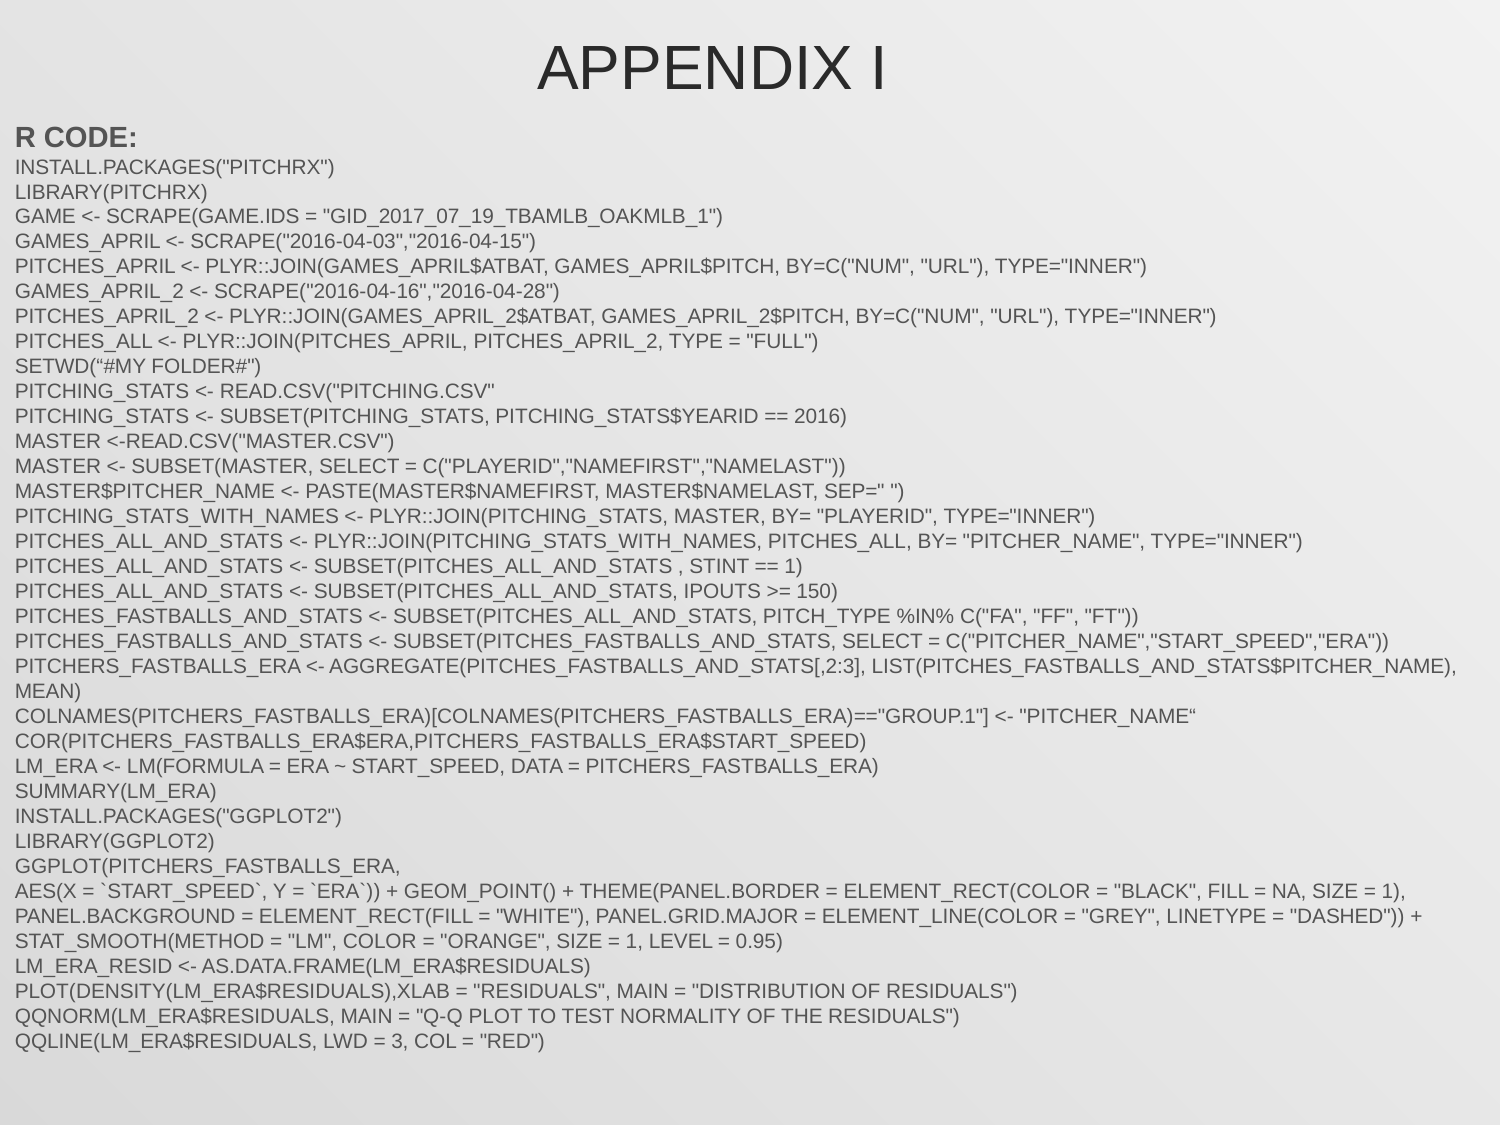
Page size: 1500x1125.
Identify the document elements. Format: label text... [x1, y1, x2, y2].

text_box R CODE: INSTALL.PACKAGES("PITCHRX") LIBRARY(PITCHRX) GAME <- SCRAPE(GAME.IDS = "GID_2017_07_19_TBAMLB_OAKMLB_1") GAMES_APRIL <- SCRAPE("2016-04-03","2016-04-15") PITCHES_APRIL <- PLYR::JOIN(GAMES_APRIL$ATBAT, GAMES_APRIL$PITCH, BY=C("NUM", "URL"), TYPE="INNER") GAMES_APRIL_2 <- SCRAPE("2016-04-16","2016-04-28") PITCHES_APRIL_2 <- PLYR::JOIN(GAMES_APRIL_2$ATBAT, GAMES_APRIL_2$PITCH, BY=C("NUM", "URL"), TYPE="INNER") PITCHES_ALL <- PLYR::JOIN(PITCHES_APRIL, PITCHES_APRIL_2, TYPE = "FULL") SETWD(“#MY FOLDER#") PITCHING_STATS <- READ.CSV("PITCHING.CSV" PITCHING_STATS <- SUBSET(PITCHING_STATS, PITCHING_STATS$YEARID == 2016) MASTER <-READ.CSV("MASTER.CSV") MASTER <- SUBSET(MASTER, SELECT = C("PLAYERID","NAMEFIRST","NAMELAST")) MASTER$PITCHER_NAME <- PASTE(MASTER$NAMEFIRST, MASTER$NAMELAST, SEP=" ") PITCHING_STATS_WITH_NAMES <- PLYR::JOIN(PITCHING_STATS, MASTER, BY= "PLAYERID", TYPE="INNER") PITCHES_ALL_AND_STATS <- PLYR::JOIN(PITCHING_STATS_WITH_NAMES, PITCHES_ALL, BY= "PITCHER_NAME", TYPE="INNER") PITCHES_ALL_AND_STATS <- SUBSET(PITCHES_ALL_AND_STATS , STINT == 1) PITCHES_ALL_AND_STATS <- SUBSET(PITCHES_ALL_AND_STATS, IPOUTS >= 150) PITCHES_FASTBALLS_AND_STATS <- SUBSET(PITCHES_ALL_AND_STATS, PITCH_TYPE %IN% C("FA", "FF", "FT")) PITCHES_FASTBALLS_AND_STATS <- SUBSET(PITCHES_FASTBALLS_AND_STATS, SELECT = C("PITCHER_NAME","START_SPEED","ERA")) PITCHERS_FASTBALLS_ERA <- AGGREGATE(PITCHES_FASTBALLS_AND_STATS[,2:3], LIST(PITCHES_FASTBALLS_AND_STATS$PITCHER_NAME), MEAN) COLNAMES(PITCHERS_FASTBALLS_ERA)[COLNAMES(PITCHERS_FASTBALLS_ERA)=="GROUP.1"] <- "PITCHER_NAME“ COR(PITCHERS_FASTBALLS_ERA$ERA,PITCHERS_FASTBALLS_ERA$START_SPEED) LM_ERA <- LM(FORMULA = ERA ~ START_SPEED, DATA = PITCHERS_FASTBALLS_ERA) SUMMARY(LM_ERA) INSTALL.PACKAGES("GGPLOT2") LIBRARY(GGPLOT2) GGPLOT(PITCHERS_FASTBALLS_ERA, AES(X = `START_SPEED`, Y = `ERA`)) + GEOM_POINT() + THEME(PANEL.BORDER = ELEMENT_RECT(COLOR = "BLACK", FILL = NA, SIZE = 1), PANEL.BACKGROUND = ELEMENT_RECT(FILL = "WHITE"), PANEL.GRID.MAJOR = ELEMENT_LINE(COLOR = "GREY", LINETYPE = "DASHED")) + STAT_SMOOTH(METHOD = "LM", COLOR = "ORANGE", SIZE = 1, LEVEL = 0.95) LM_ERA_RESID <- AS.DATA.FRAME(LM_ERA$RESIDUALS) PLOT(DENSITY(LM_ERA$RESIDUALS),XLAB = "RESIDUALS", MAIN = "DISTRIBUTION OF RESIDUALS") QQNORM(LM_ERA$RESIDUALS, MAIN = "Q-Q PLOT TO TEST NORMALITY OF THE RESIDUALS") QQLINE(LM_ERA$RESIDUALS, LWD = 3, COL = "RED") [0, 110, 1500, 1125]
title Appendix I [112, 13, 1313, 110]
